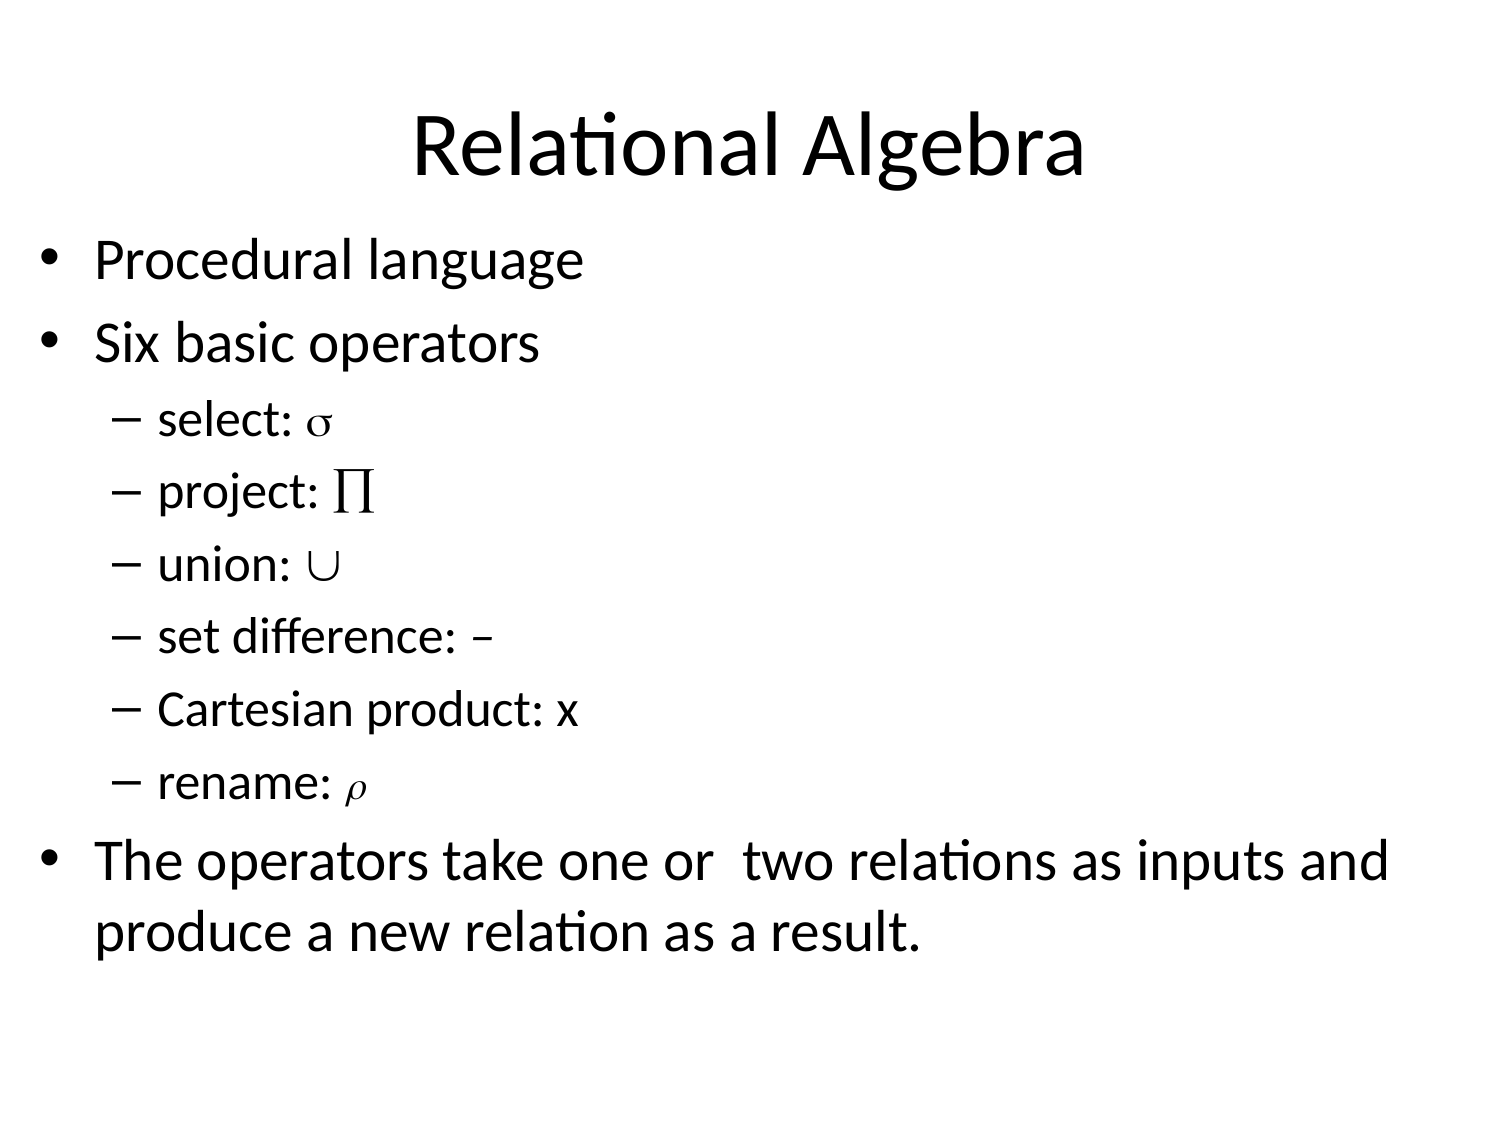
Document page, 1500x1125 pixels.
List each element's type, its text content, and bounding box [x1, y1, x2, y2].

title Relational Algebra [75, 45, 1425, 212]
list Procedural language Six basic operators select:  project:  union:  set difference: – Cartesian product: x rename:  The operators take one or two relations as inputs and produce a new relation as a result. [24, 212, 1500, 977]
